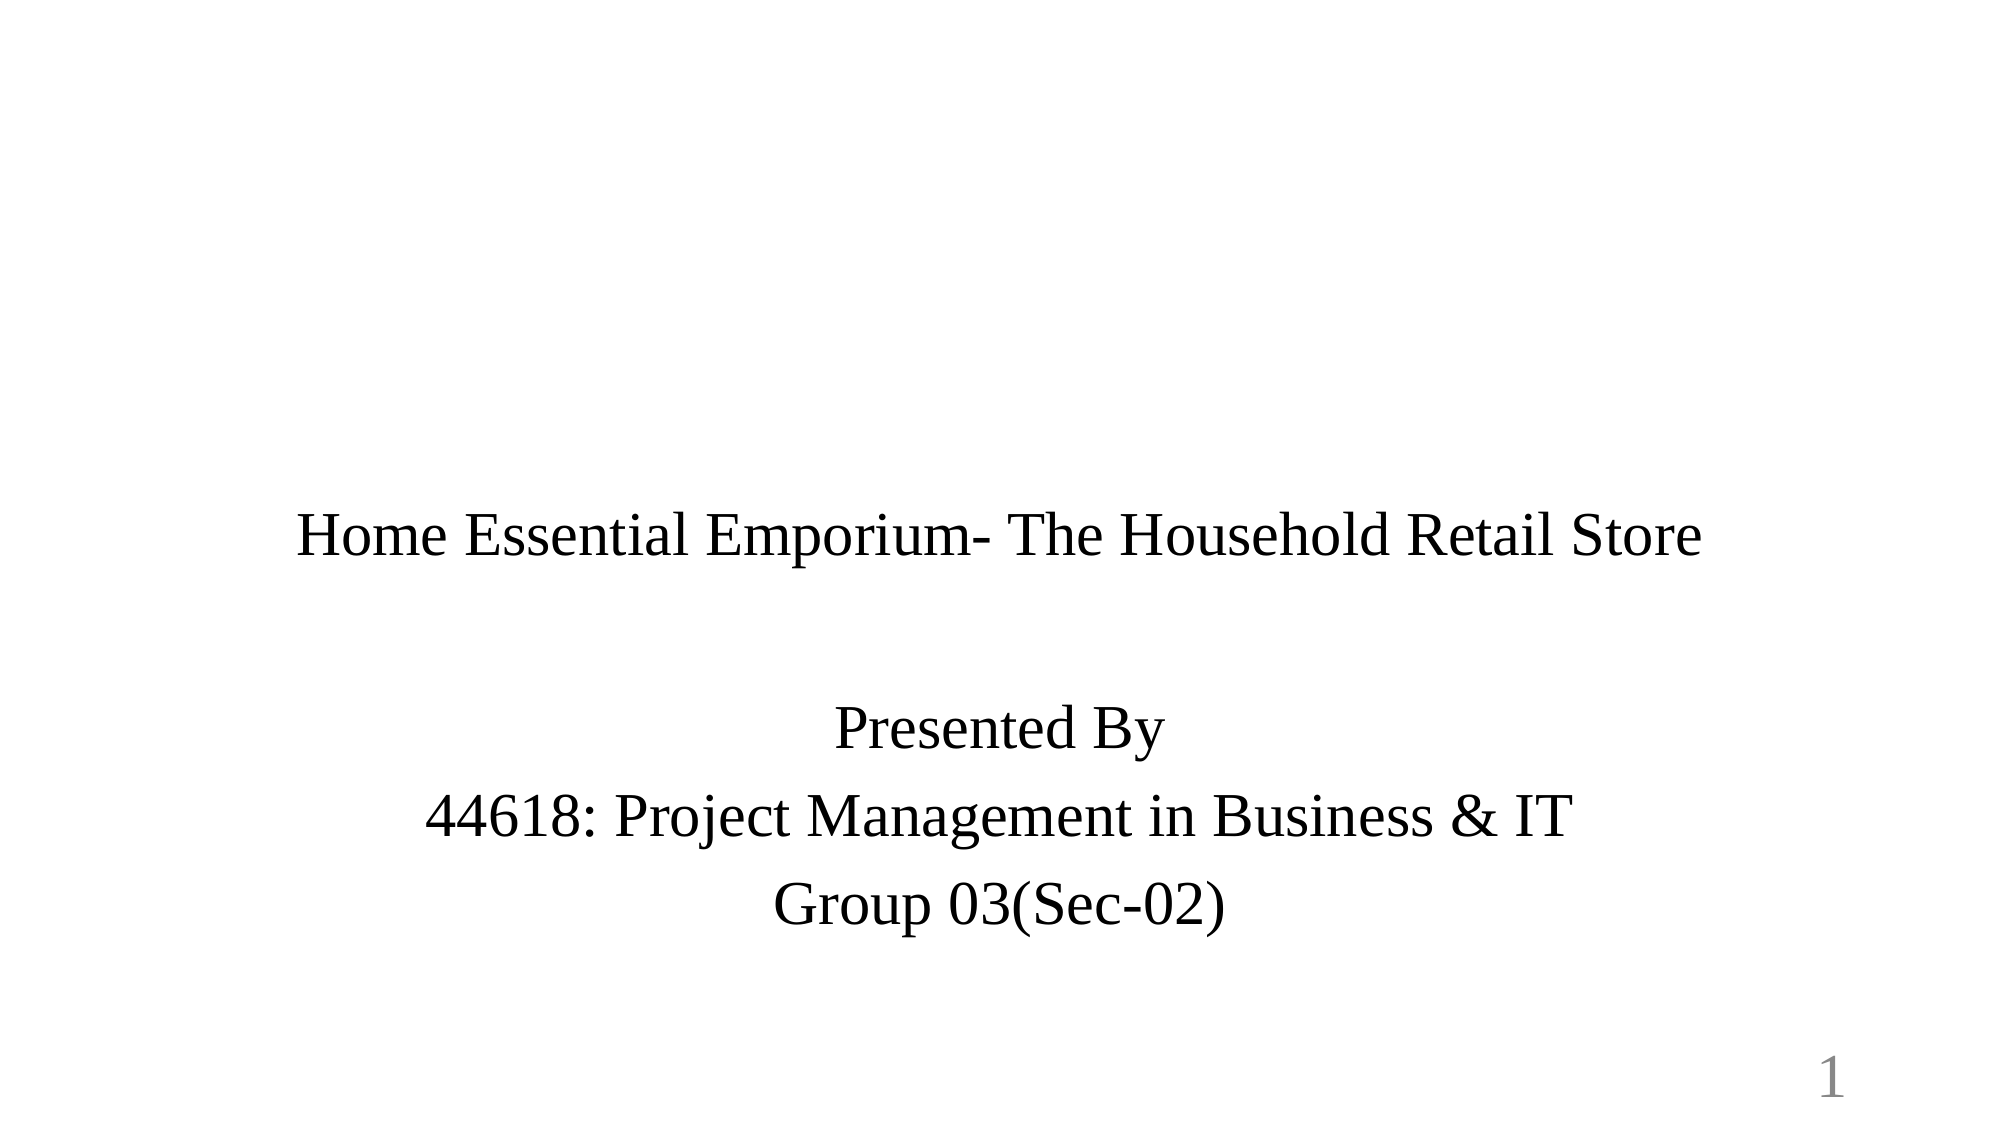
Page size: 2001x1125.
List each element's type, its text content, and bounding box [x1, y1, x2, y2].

subtitle Presented By 44618: Project Management in Business & IT Group 03(Sec-02) [249, 590, 1750, 863]
title Home Essential Emporium- The Household Retail Store [249, 184, 1750, 576]
slide_number ‹#› [1412, 1042, 1863, 1103]
